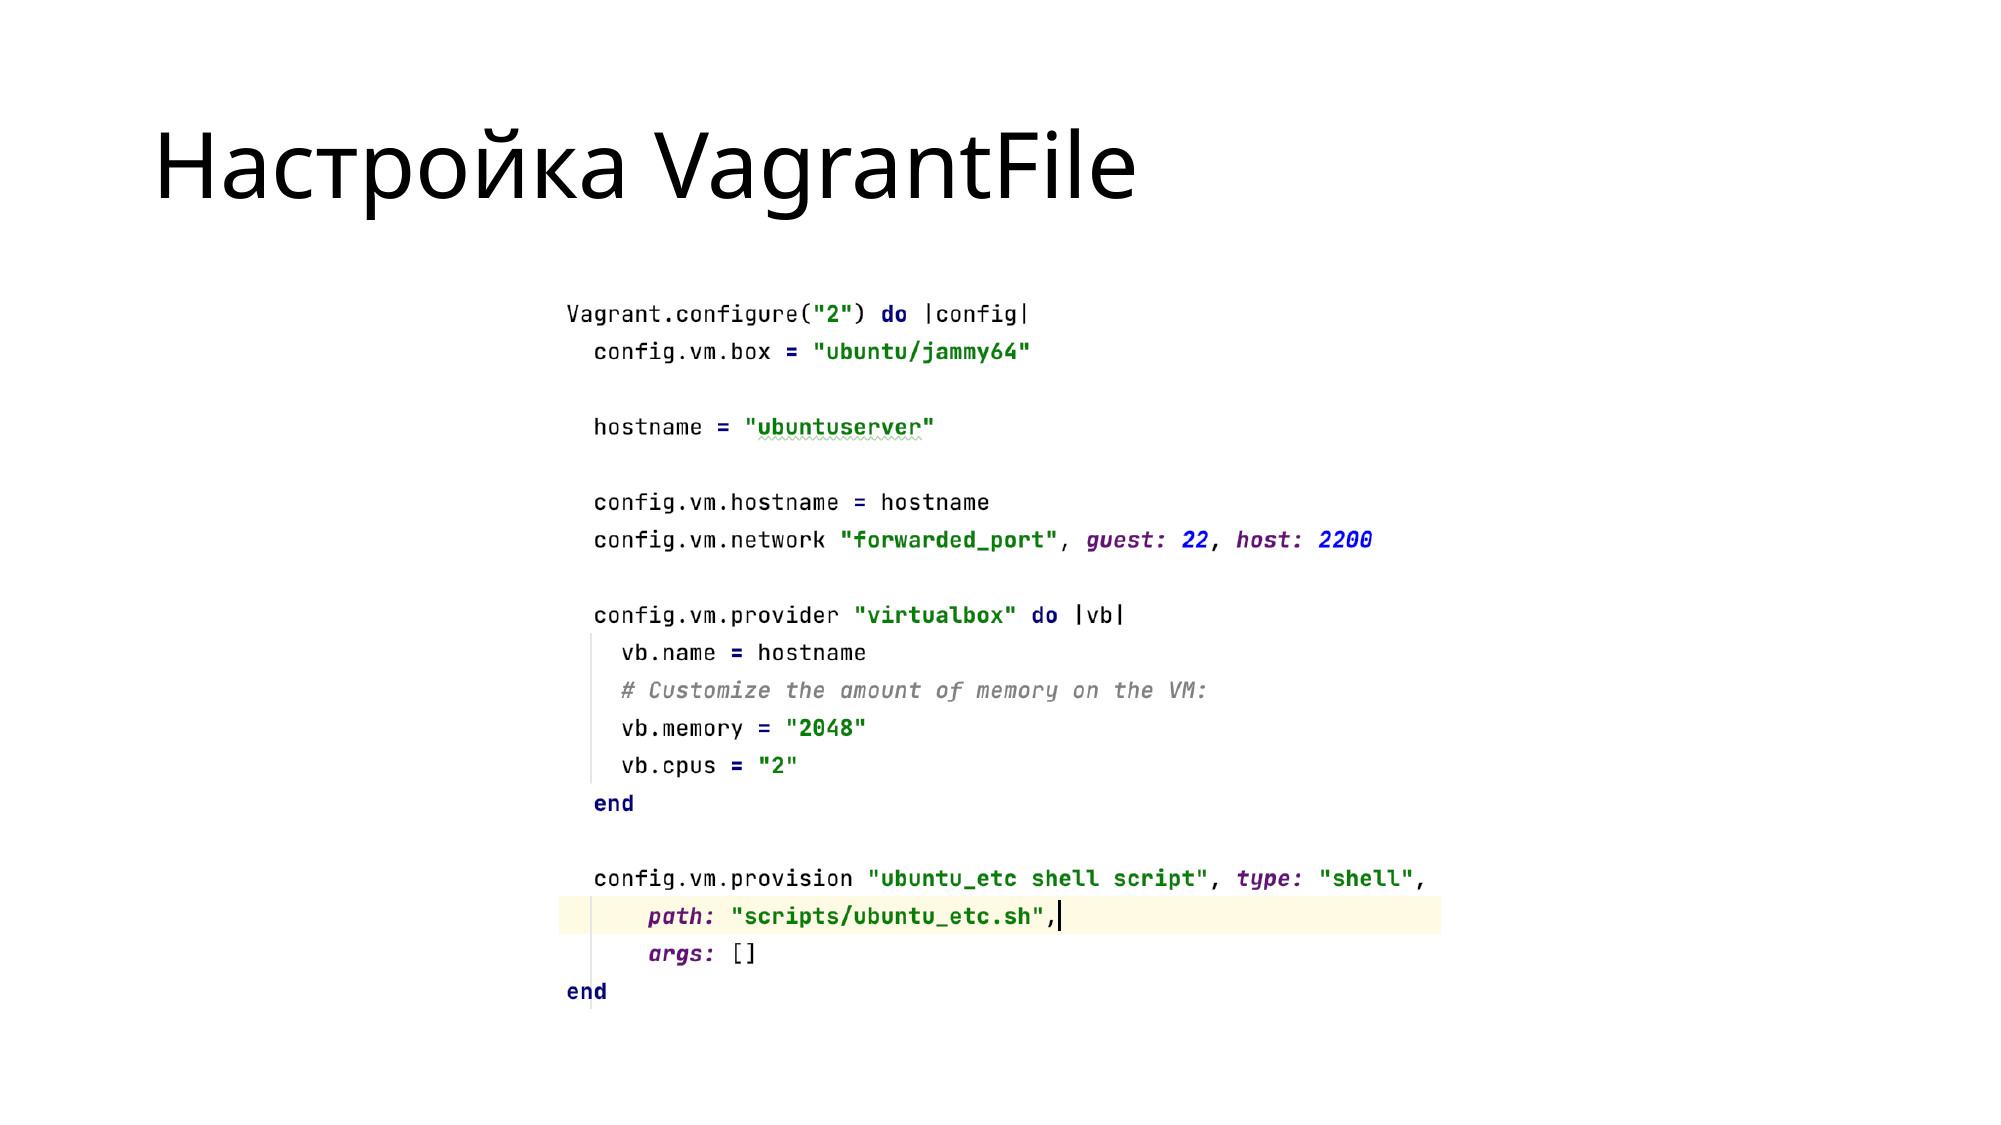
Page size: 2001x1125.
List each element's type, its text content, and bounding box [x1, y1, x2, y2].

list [559, 299, 1441, 1014]
title Настройка VagrantFile [137, 59, 1863, 278]
